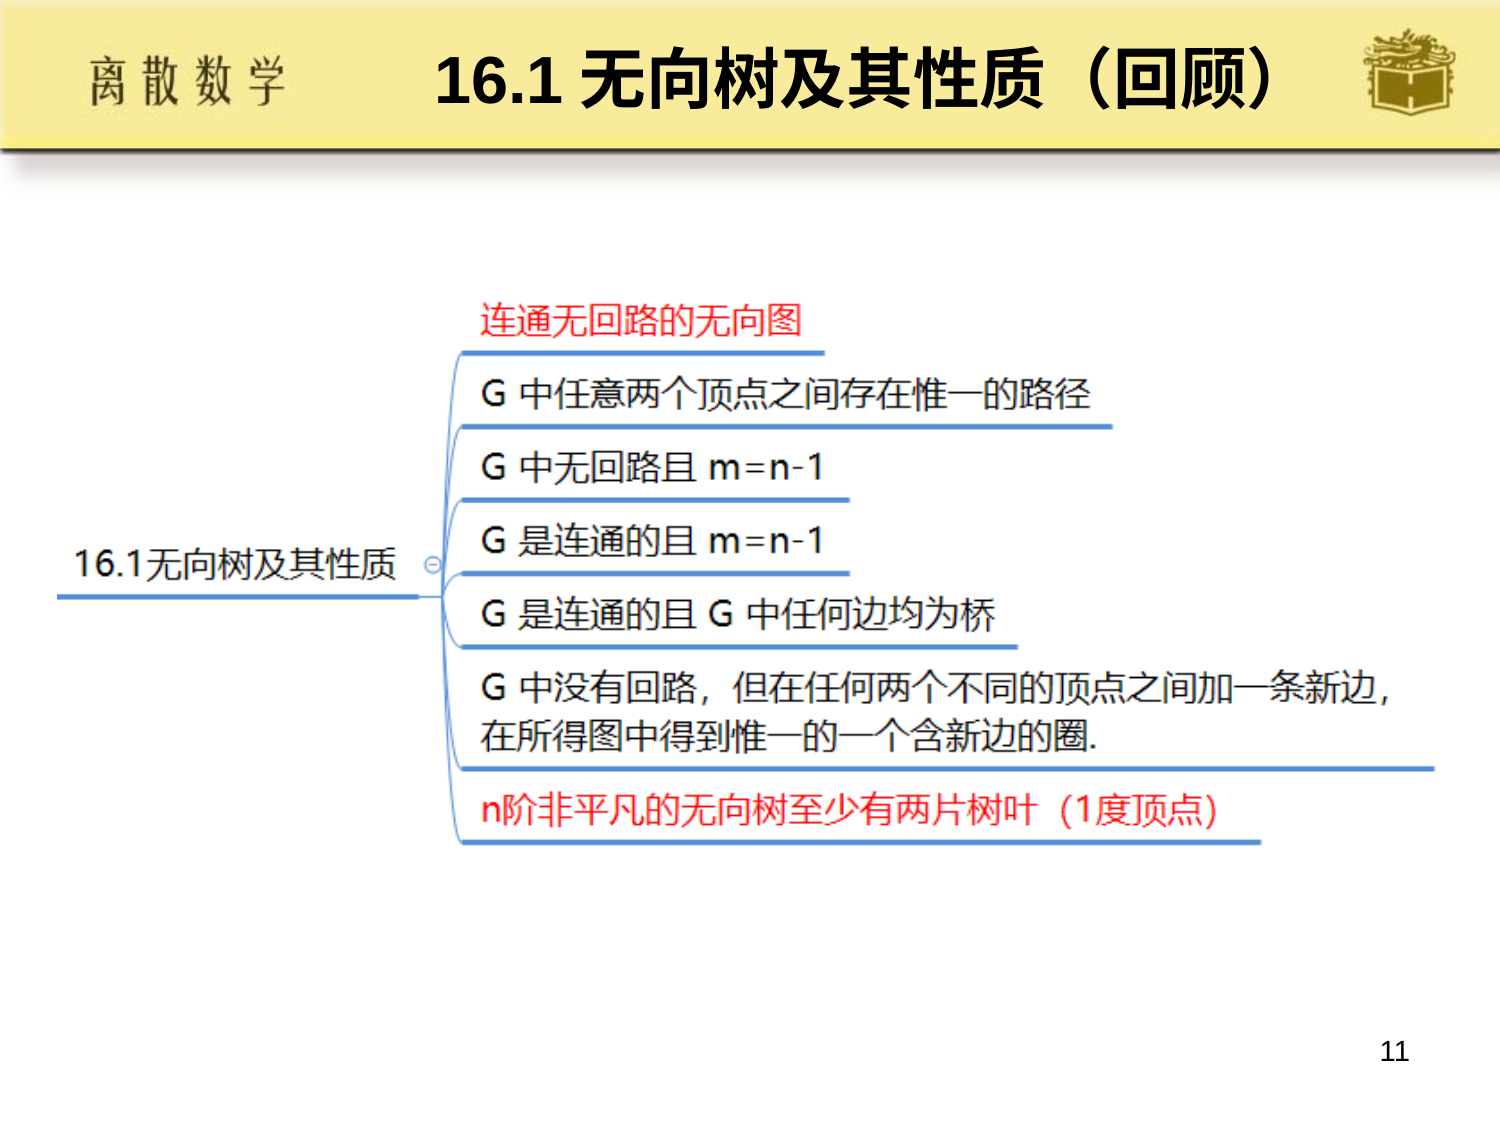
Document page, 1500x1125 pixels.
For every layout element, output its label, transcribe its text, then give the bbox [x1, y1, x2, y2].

slide_number 11 [1074, 1024, 1425, 1103]
picture [0, 0, 1500, 1125]
text_box 16.1无向树及其性质（回顾） [324, 42, 1329, 112]
